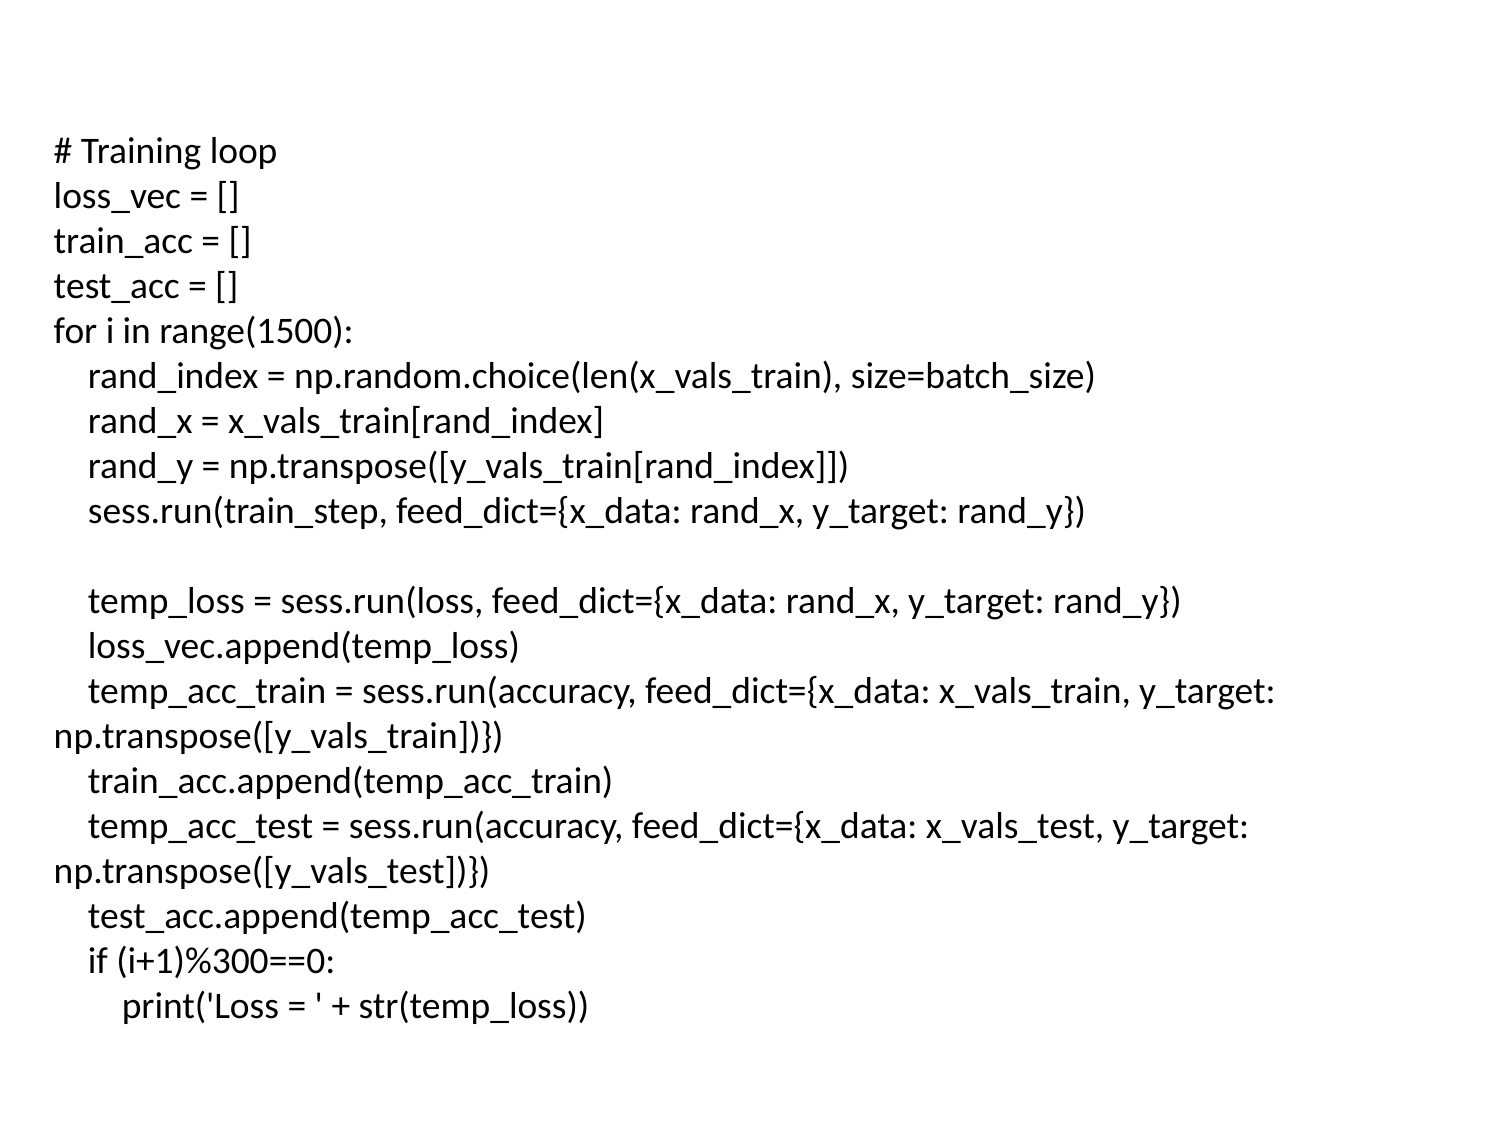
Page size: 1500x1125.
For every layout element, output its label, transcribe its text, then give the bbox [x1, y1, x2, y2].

text_box # Training loop loss_vec = [] train_acc = [] test_acc = [] for i in range(1500): rand_index = np.random.choice(len(x_vals_train), size=batch_size) rand_x = x_vals_train[rand_index] rand_y = np.transpose([y_vals_train[rand_index]]) sess.run(train_step, feed_dict={x_data: rand_x, y_target: rand_y}) temp_loss = sess.run(loss, feed_dict={x_data: rand_x, y_target: rand_y}) loss_vec.append(temp_loss) temp_acc_train = sess.run(accuracy, feed_dict={x_data: x_vals_train, y_target: np.transpose([y_vals_train])}) train_acc.append(temp_acc_train) temp_acc_test = sess.run(accuracy, feed_dict={x_data: x_vals_test, y_target: np.transpose([y_vals_test])}) test_acc.append(temp_acc_test) if (i+1)%300==0: print('Loss = ' + str(temp_loss)) [39, 74, 1460, 1034]
